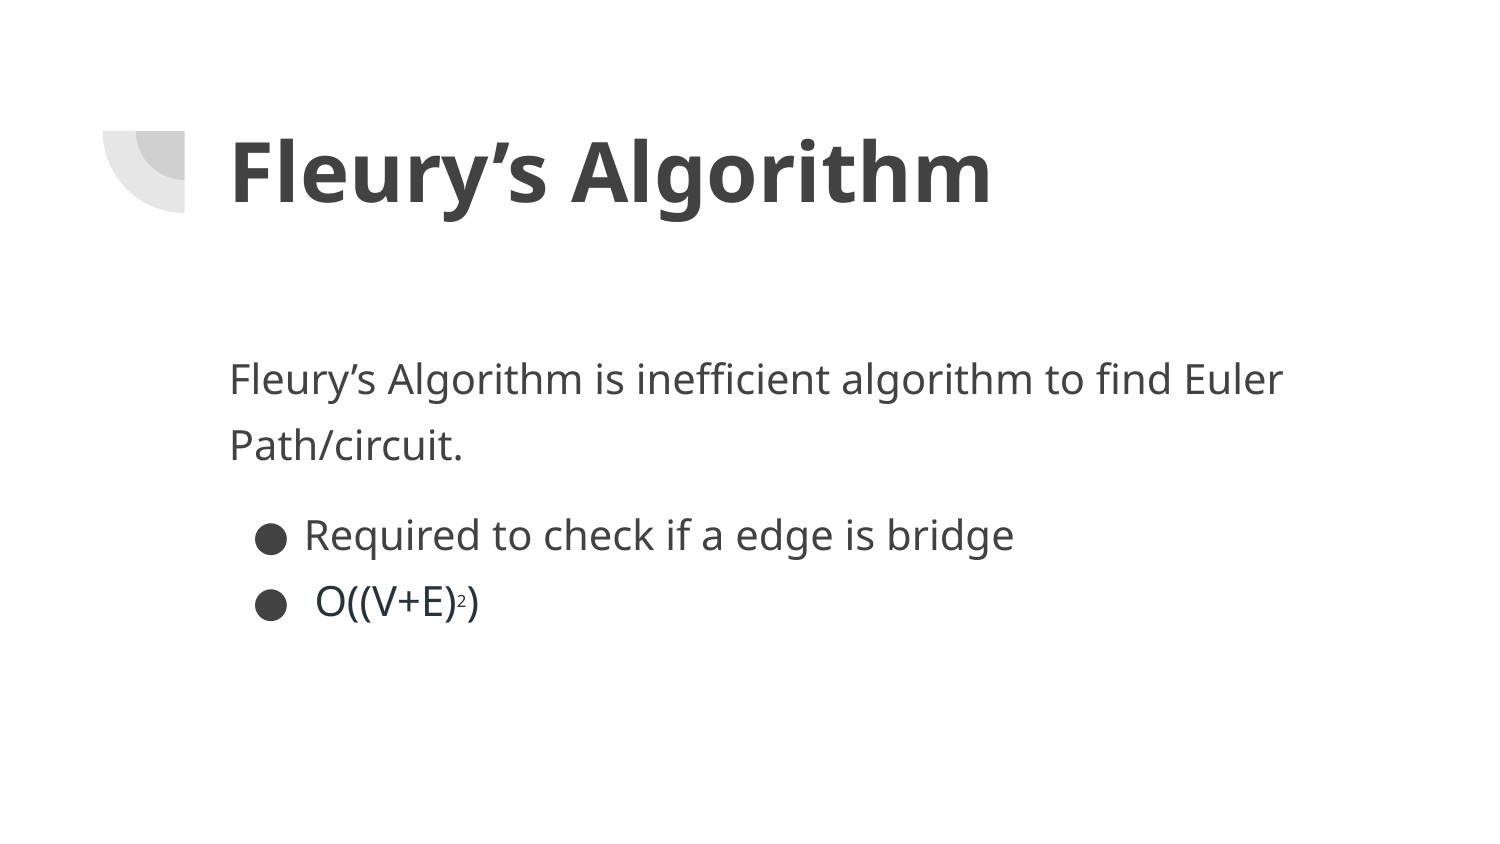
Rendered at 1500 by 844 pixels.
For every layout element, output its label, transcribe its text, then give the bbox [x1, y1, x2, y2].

list Fleury’s Algorithm is inefficient algorithm to find Euler Path/circuit. Required to check if a edge is bridge O((V+E)2) [213, 326, 1368, 744]
title Fleury’s Algorithm [213, 98, 1368, 263]
